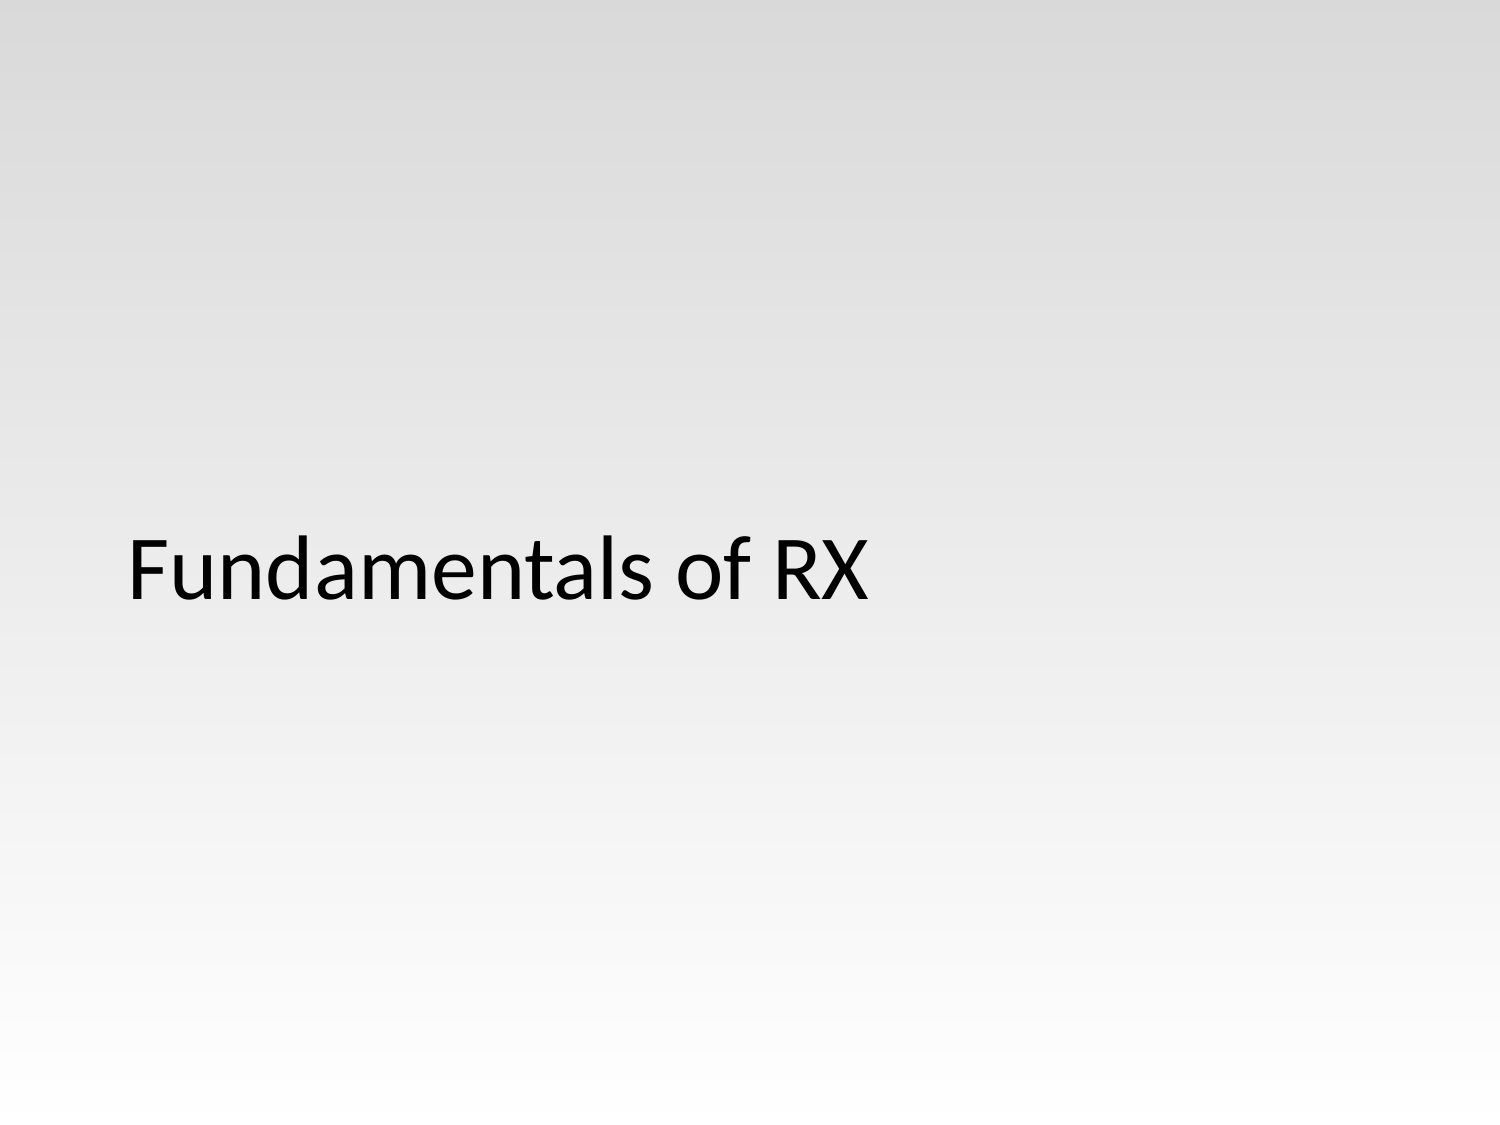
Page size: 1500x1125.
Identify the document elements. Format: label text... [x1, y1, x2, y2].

title Fundamentals of RX [112, 441, 1388, 683]
